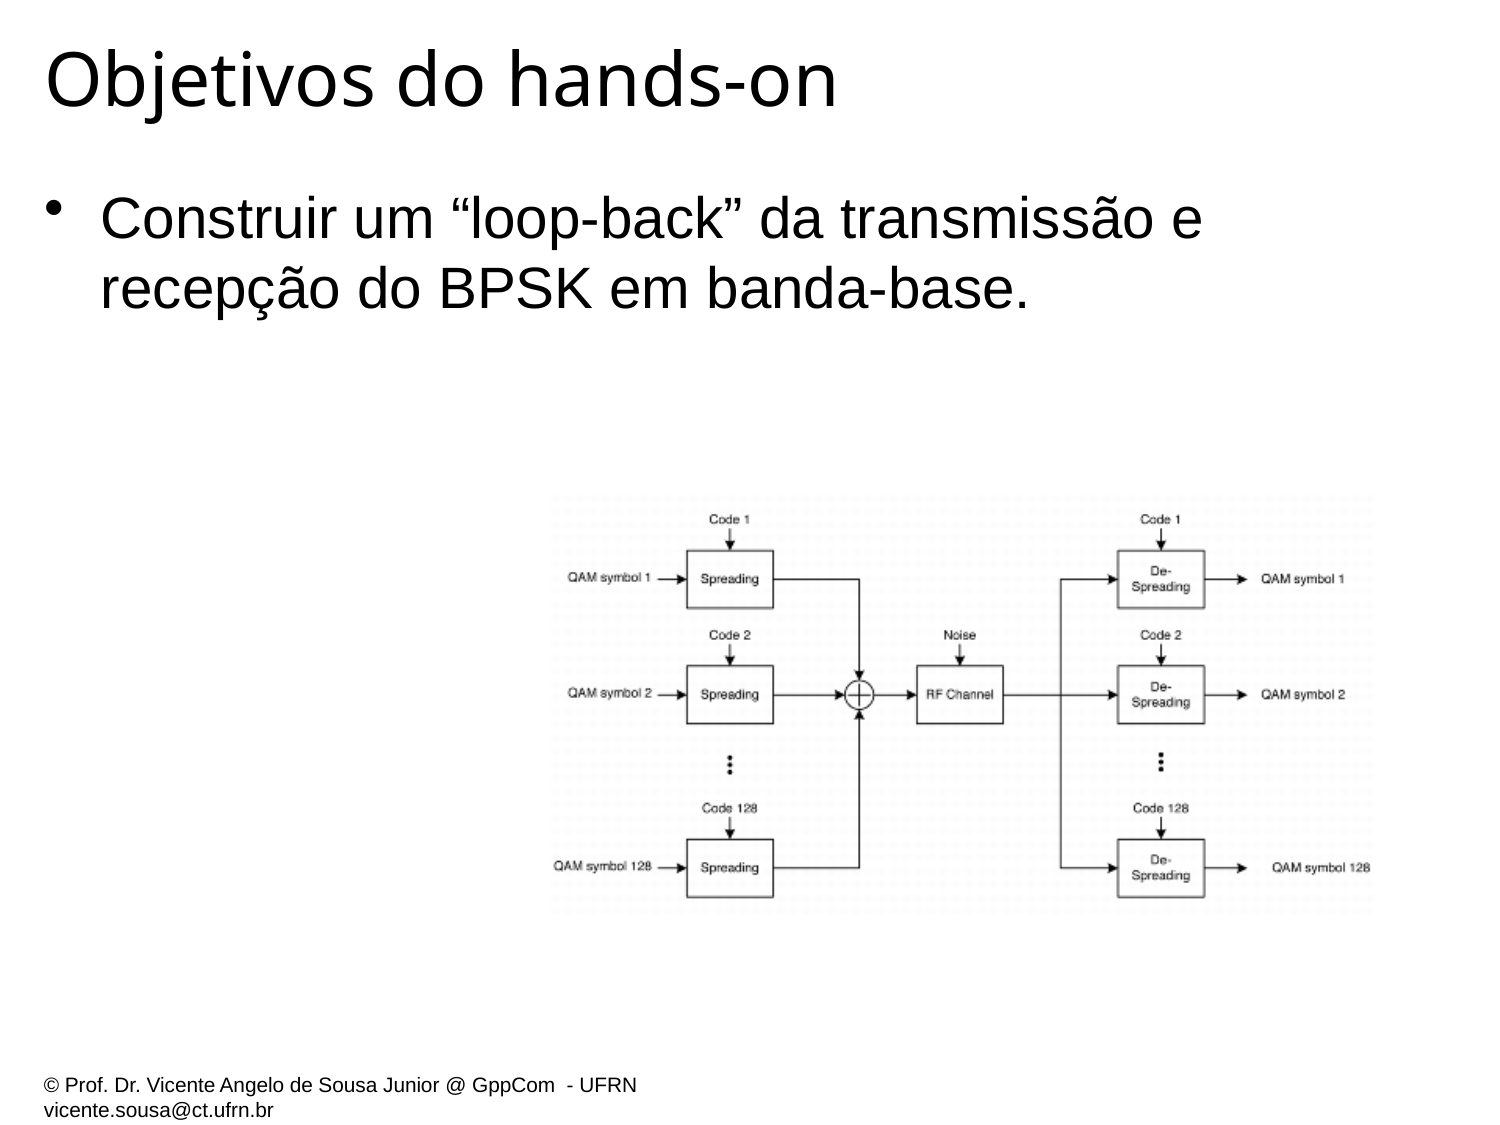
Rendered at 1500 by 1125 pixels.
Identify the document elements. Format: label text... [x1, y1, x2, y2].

picture [548, 491, 1378, 919]
title Objetivos do hands-on [29, 7, 1393, 146]
list Construir um “loop-back” da transmissão e recepção do BPSK em banda-base. [29, 172, 1438, 1036]
